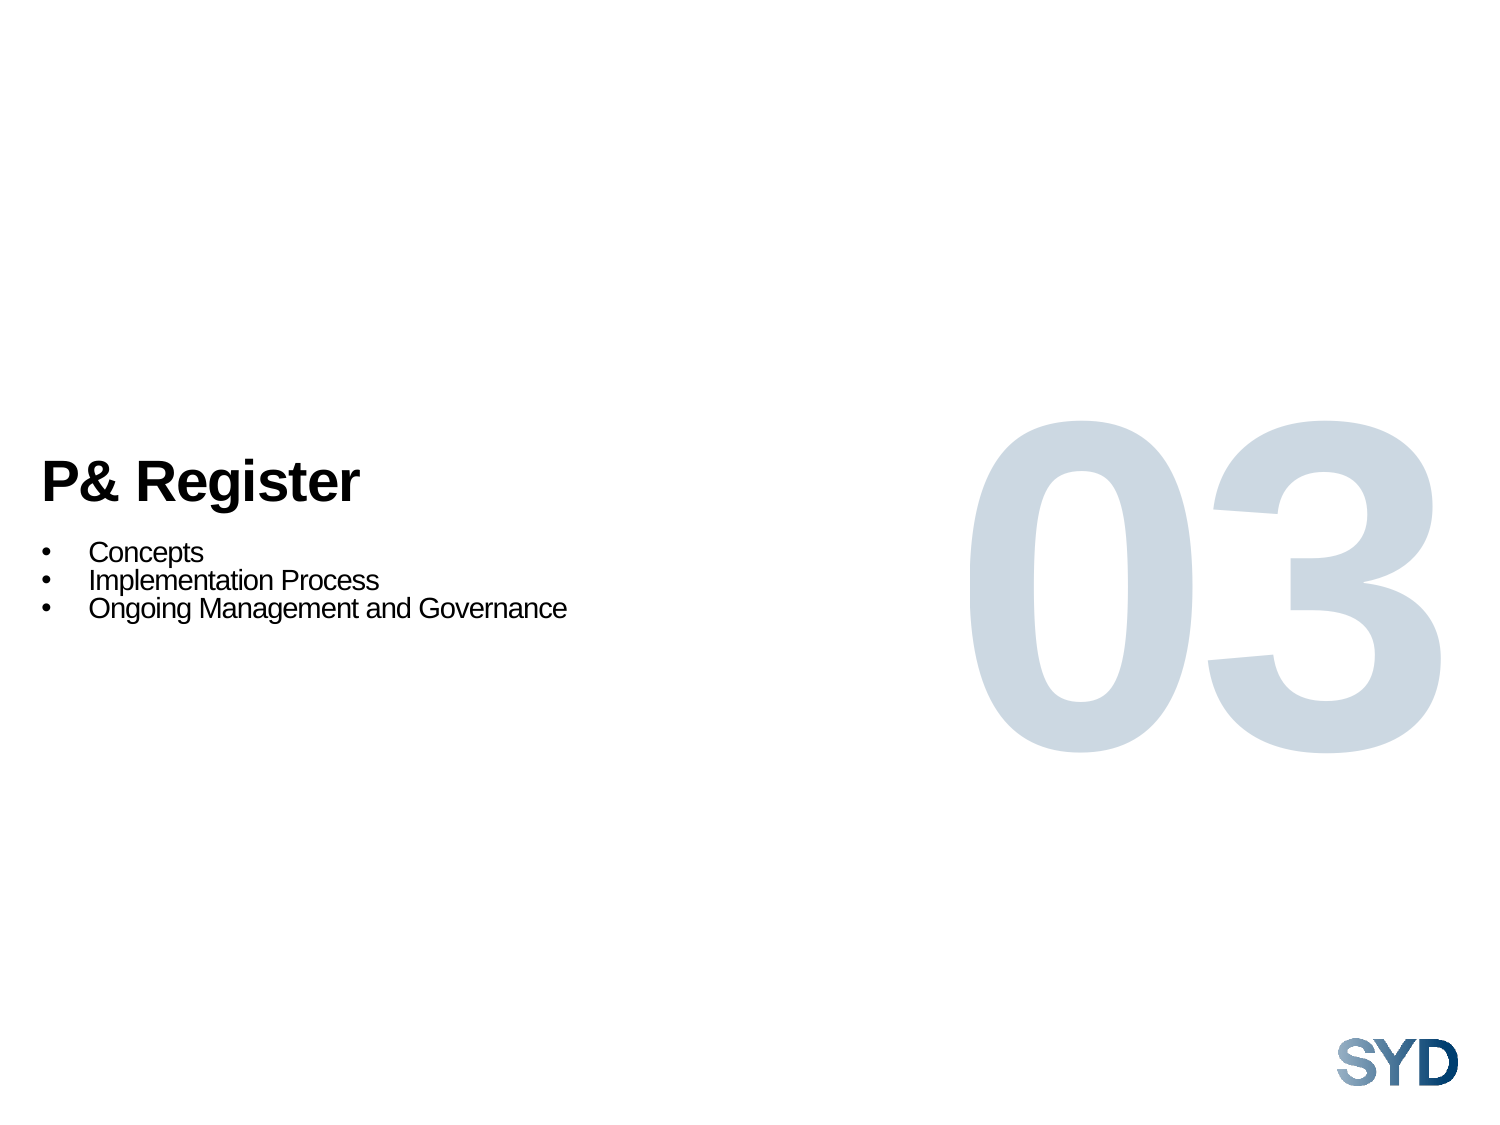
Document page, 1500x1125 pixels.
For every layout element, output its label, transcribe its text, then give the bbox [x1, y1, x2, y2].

list 03 [822, 270, 1458, 973]
list P& Register Concepts Implementation Process Ongoing Management and Governance [41, 456, 817, 622]
picture [1337, 1038, 1458, 1086]
